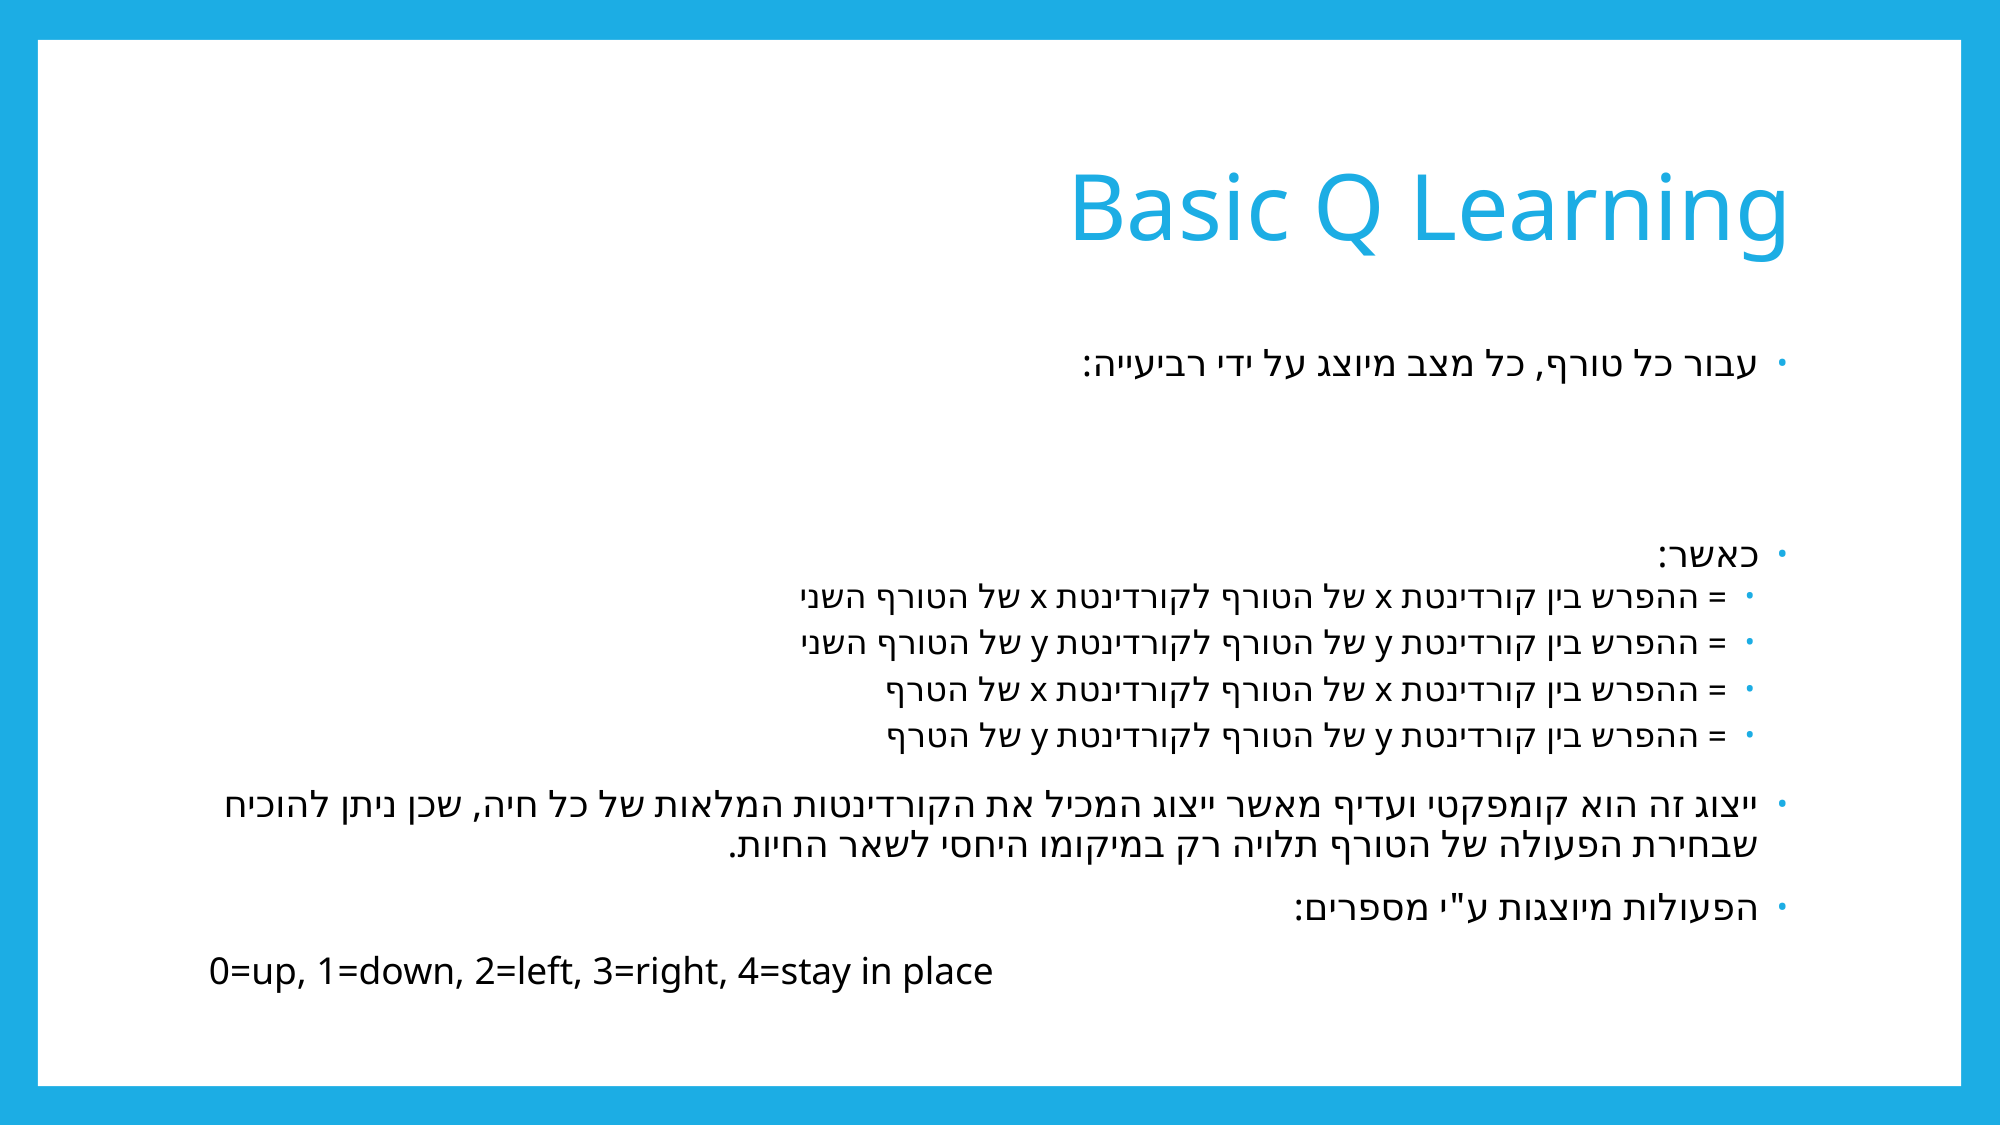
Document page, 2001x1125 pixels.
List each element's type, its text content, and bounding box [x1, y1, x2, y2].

title Basic Q Learning [187, 99, 1808, 323]
